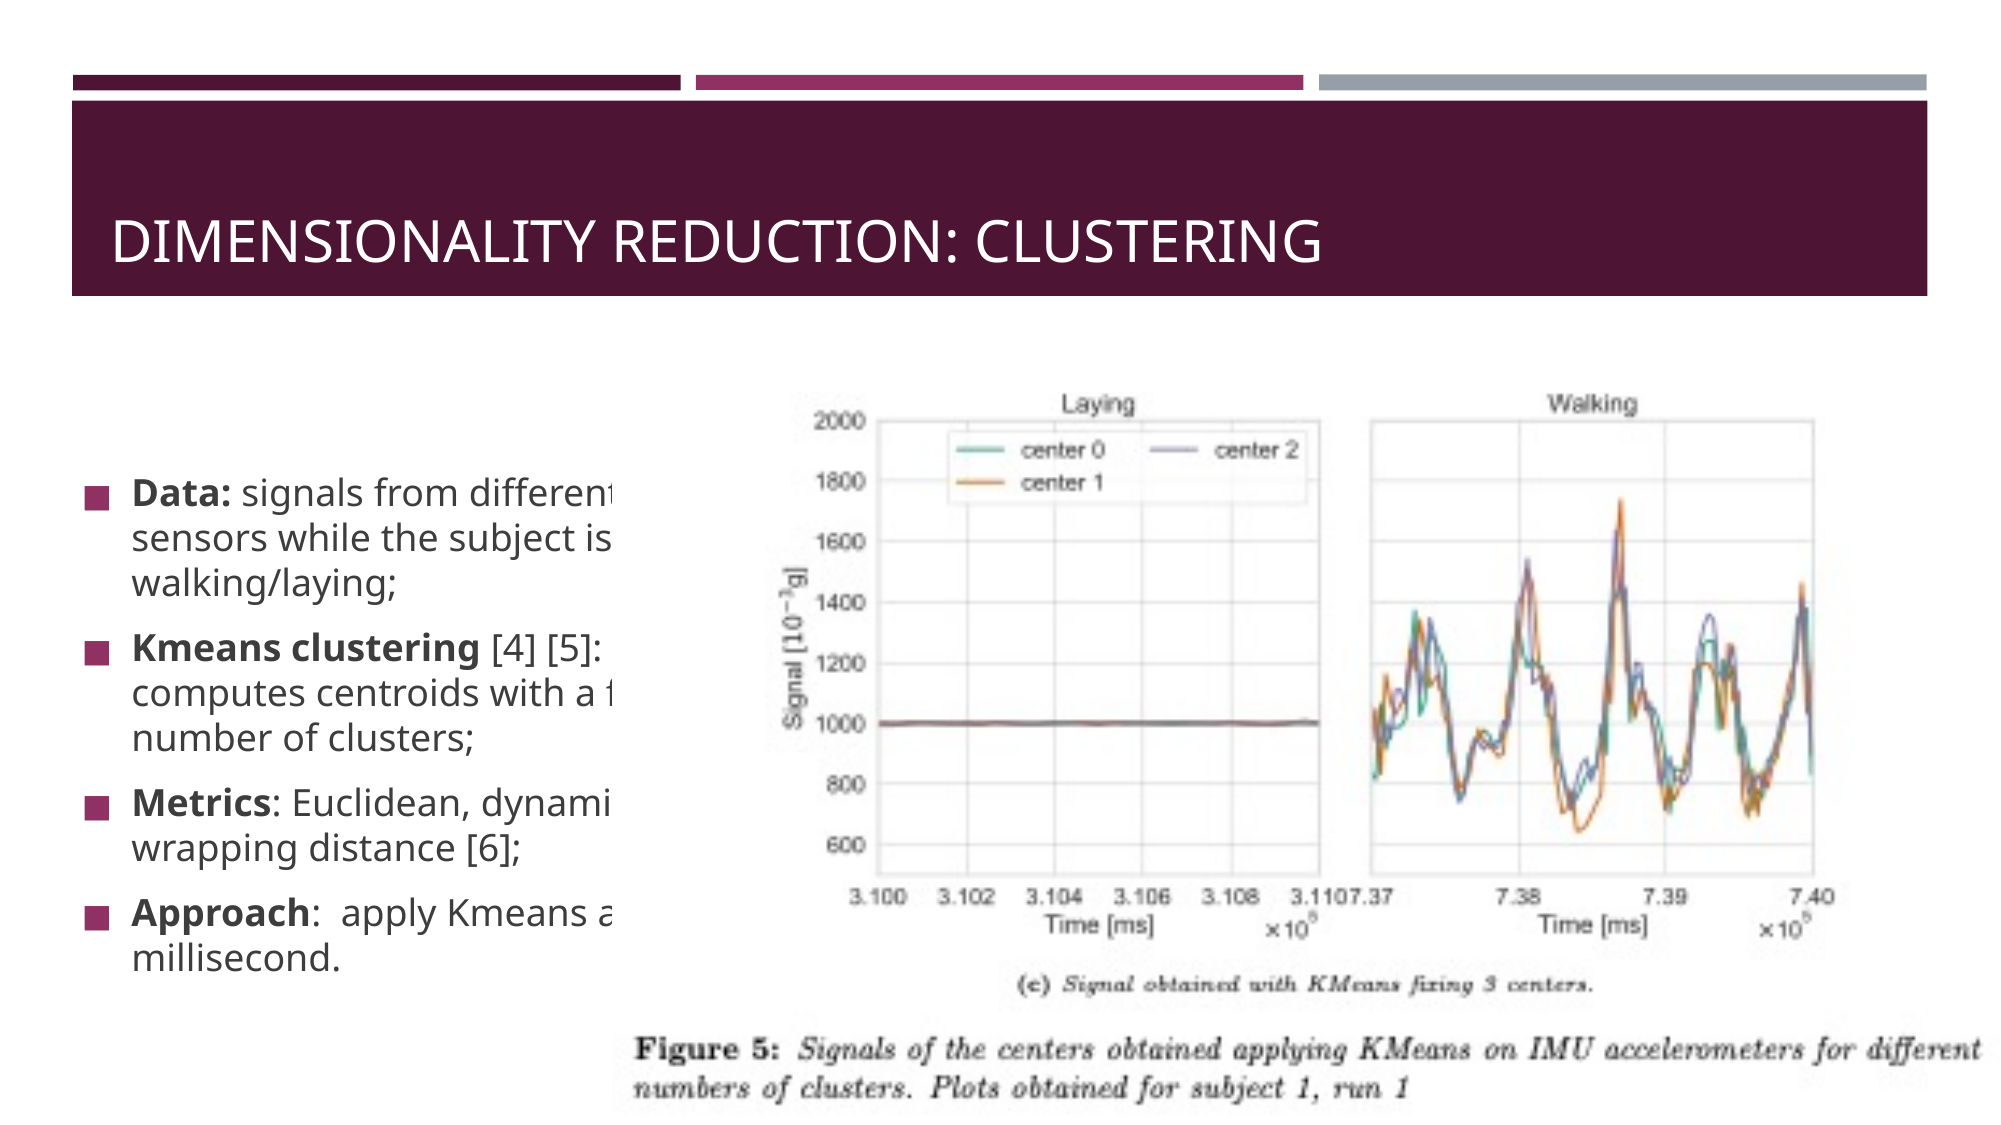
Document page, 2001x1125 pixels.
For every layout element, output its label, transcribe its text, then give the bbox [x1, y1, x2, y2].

title DIMENSIONALITY REDUCTION: CLUSTERING [95, 115, 1905, 282]
picture [612, 392, 2000, 1125]
list Data: signals from different sensors while the subject is walking/laying; Kmeans clustering [4] [5]: computes centroids with a fixed number of clusters; Metrics: Euclidean, dynamic time wrapping distance [6]; Approach: apply Kmeans at each millisecond. [66, 461, 607, 1065]
